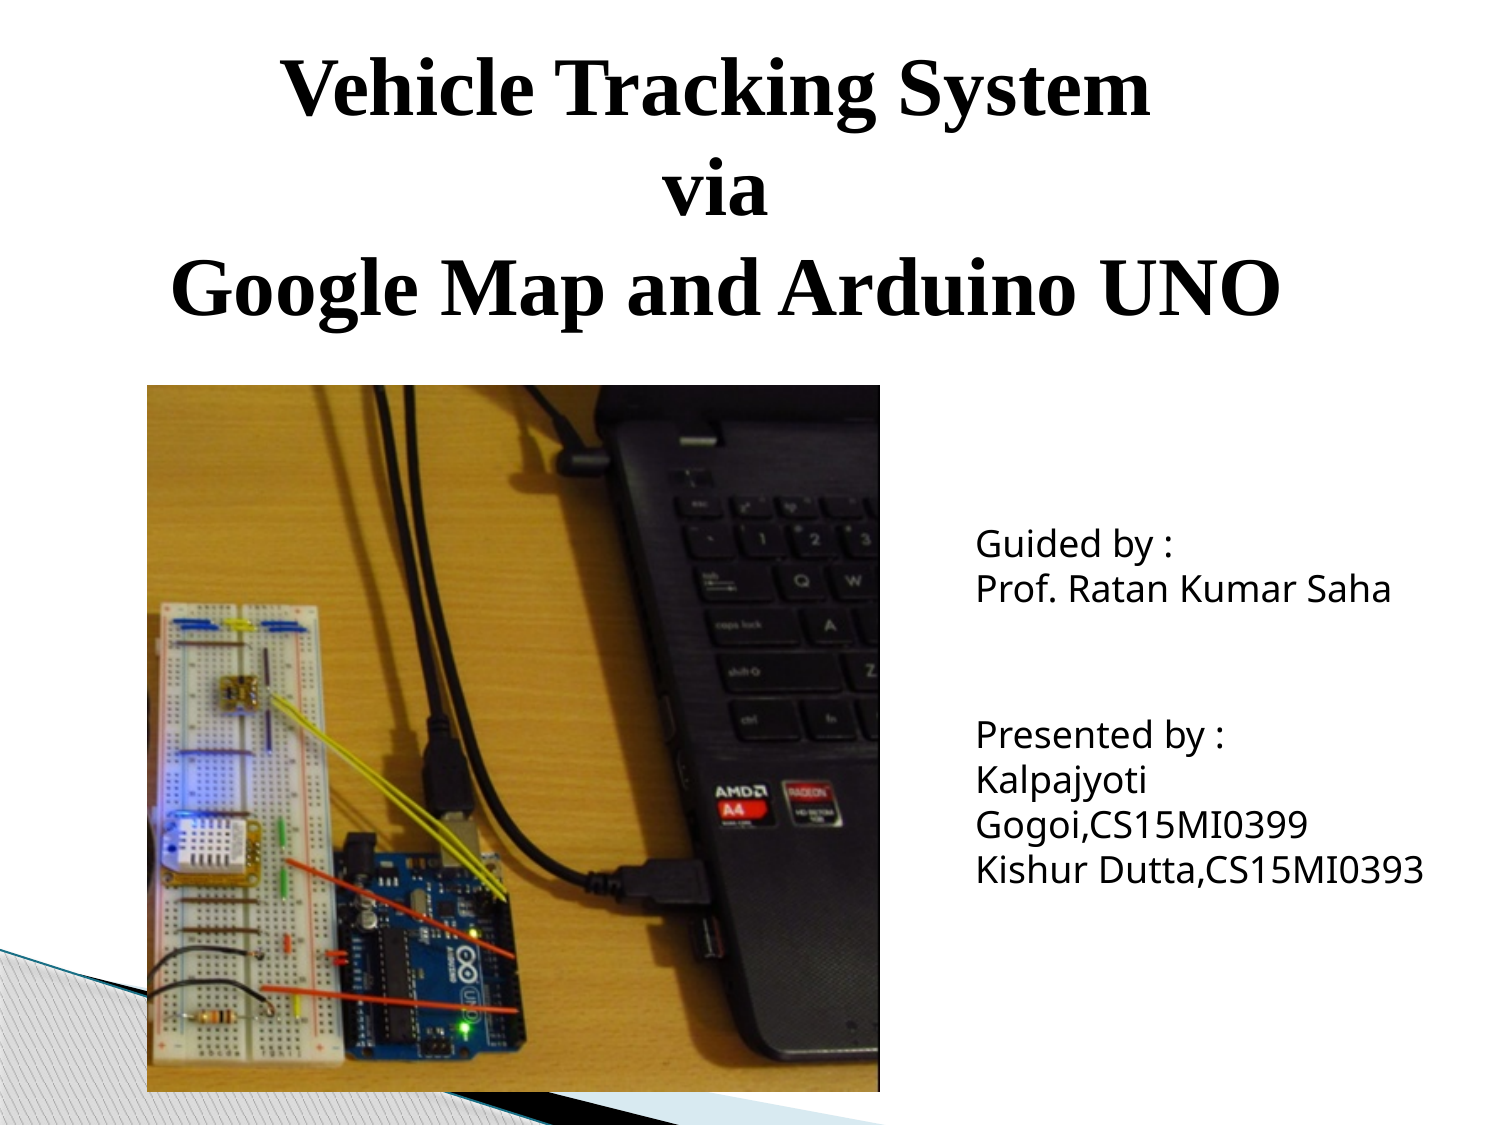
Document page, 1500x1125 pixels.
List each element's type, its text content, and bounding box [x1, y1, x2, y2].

text_box Vehicle Tracking System via Google Map and Arduino UNO [112, 24, 1341, 340]
text_box Presented by : Kalpajyoti Gogoi,CS15MI0399 Kishur Dutta,CS15MI0393 [960, 704, 1475, 899]
text_box Guided by : Prof. Ratan Kumar Saha [960, 512, 1475, 618]
picture [147, 385, 881, 1092]
